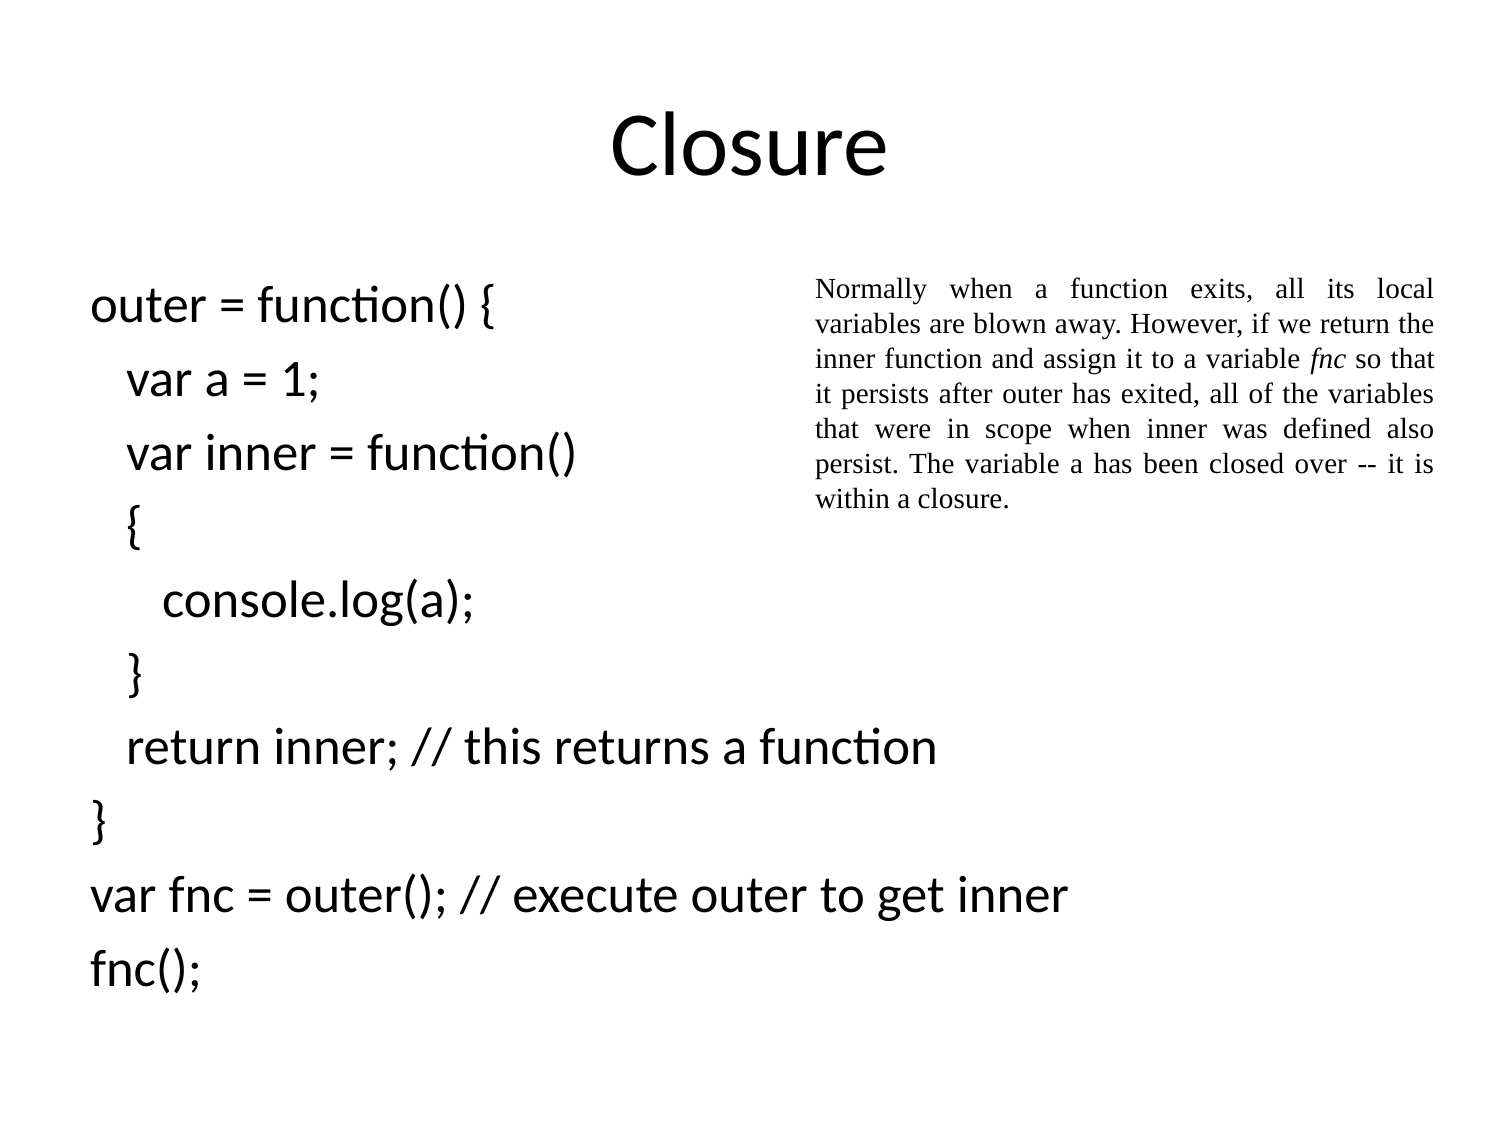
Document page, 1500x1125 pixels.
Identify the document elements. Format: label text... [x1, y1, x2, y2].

list outer = function() { var a = 1; var inner = function() { console.log(a); } return inner; // this returns a function } var fnc = outer(); // execute outer to get inner fnc(); [75, 262, 1425, 1005]
title Closure [75, 45, 1425, 233]
text_box Normally when a function exits, all its local variables are blown away. However, if we return the inner function and assign it to a variable fnc so that it persists after outer has exited, all of the variables that were in scope when inner was defined also persist. The variable a has been closed over -- it is within a closure. [800, 261, 1450, 522]
